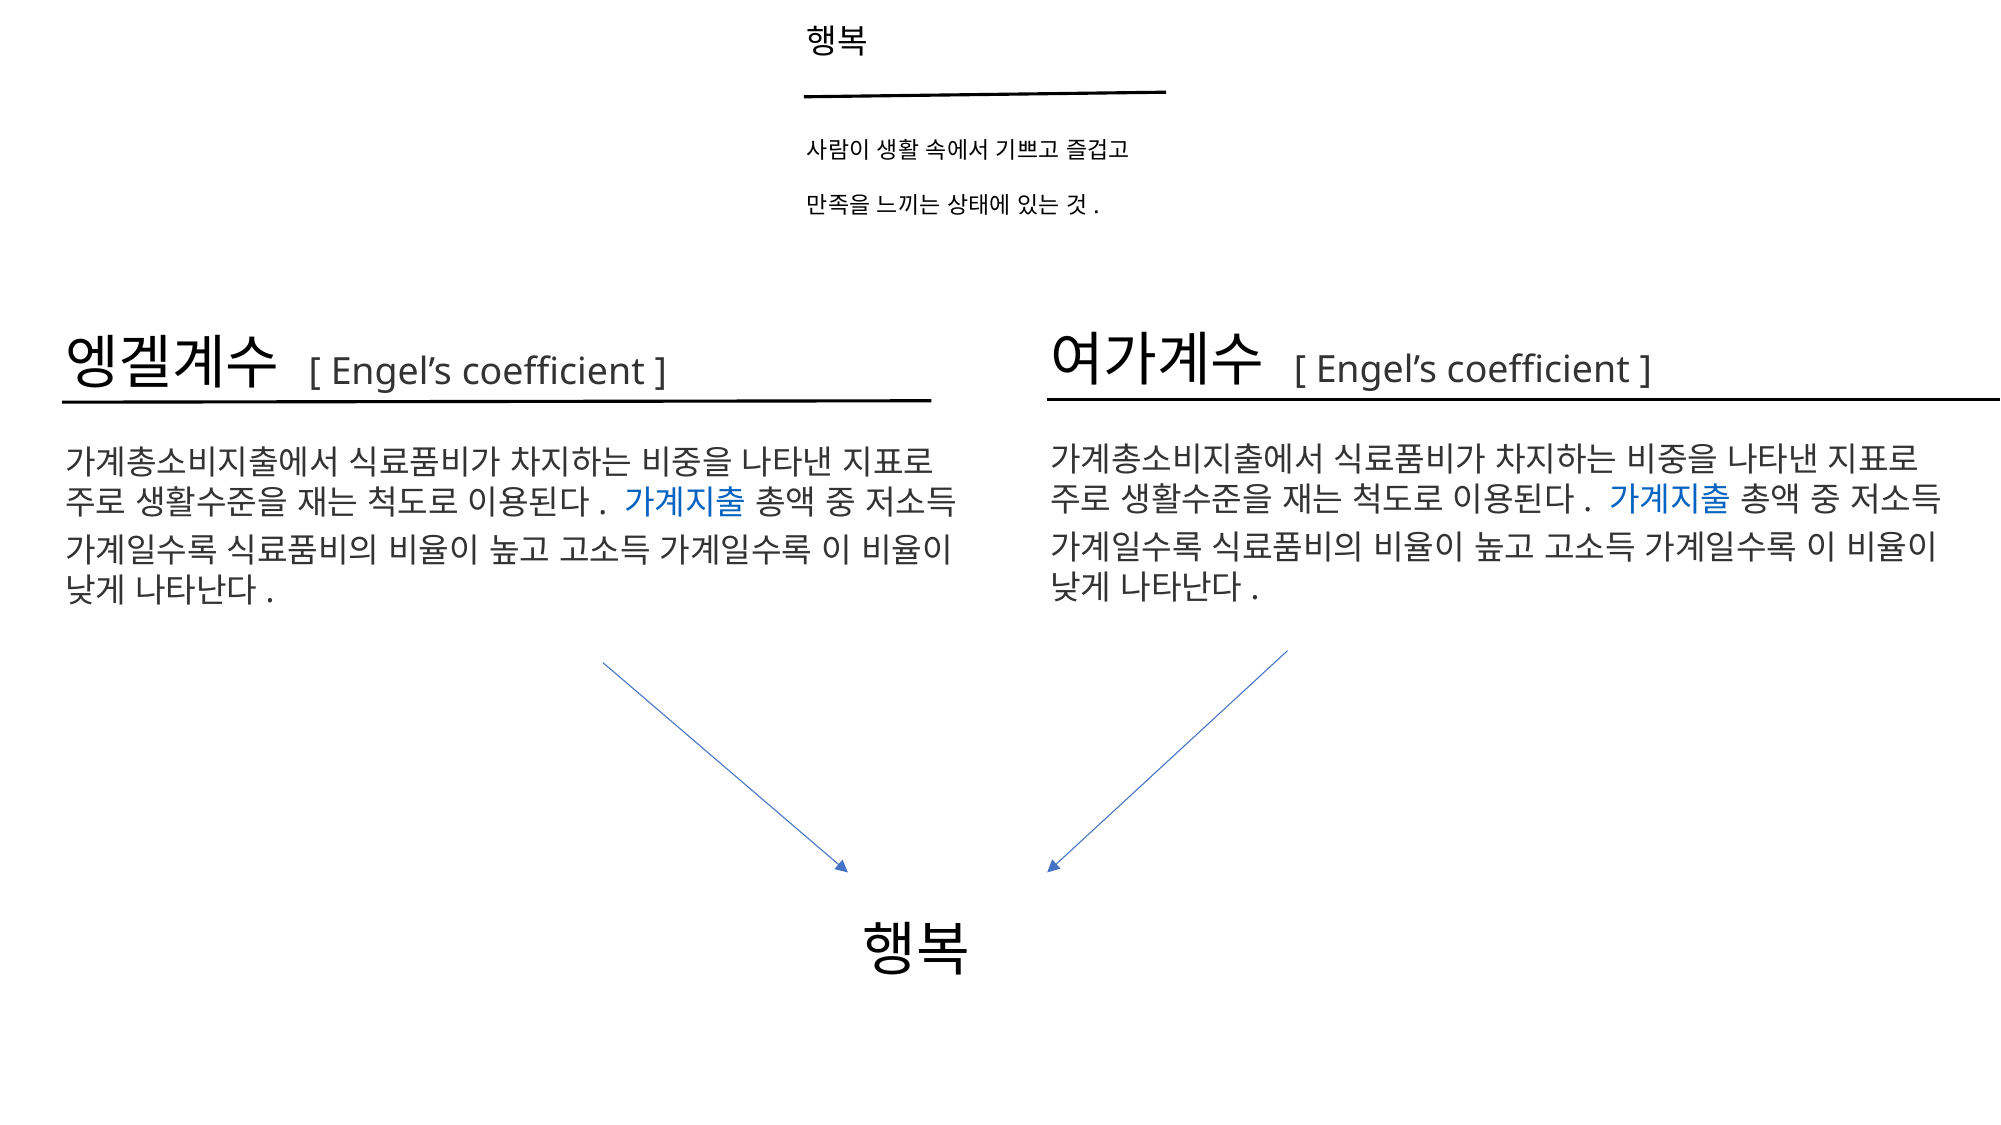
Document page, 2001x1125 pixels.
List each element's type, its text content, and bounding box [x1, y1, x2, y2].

text_box 가계총소비지출에서 식료품비가 차지하는 비중을 나타낸 지표로 주로 생활수준을 재는 척도로 이용된다. 가계지출 총액 중 저소득 가계일수록 식료품비의 비율이 높고 고소득 가계일수록 이 비율이 낮게 나타난다. [1035, 430, 1962, 654]
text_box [603, 662, 848, 873]
text_box 행복 [792, 12, 1289, 67]
text_box 사람이 생활 속에서 기쁘고 즐겁고 만족을 느끼는 상태에 있는 것. [792, 128, 1719, 252]
text_box 가계총소비지출에서 식료품비가 차지하는 비중을 나타낸 지표로 주로 생활수준을 재는 척도로 이용된다. 가계지출 총액 중 저소득 가계일수록 식료품비의 비율이 높고 고소득 가계일수록 이 비율이 낮게 나타난다. [50, 433, 977, 657]
text_box 엥겔계수 [50, 317, 548, 403]
text_box 여가계수 [1035, 314, 1533, 400]
text_box [ Engel’s coefficient ] [294, 340, 734, 400]
text_box 행복 [847, 904, 1345, 990]
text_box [803, 92, 1167, 97]
text_box [ Engel’s coefficient ] [1279, 337, 1719, 397]
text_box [1047, 650, 1288, 873]
